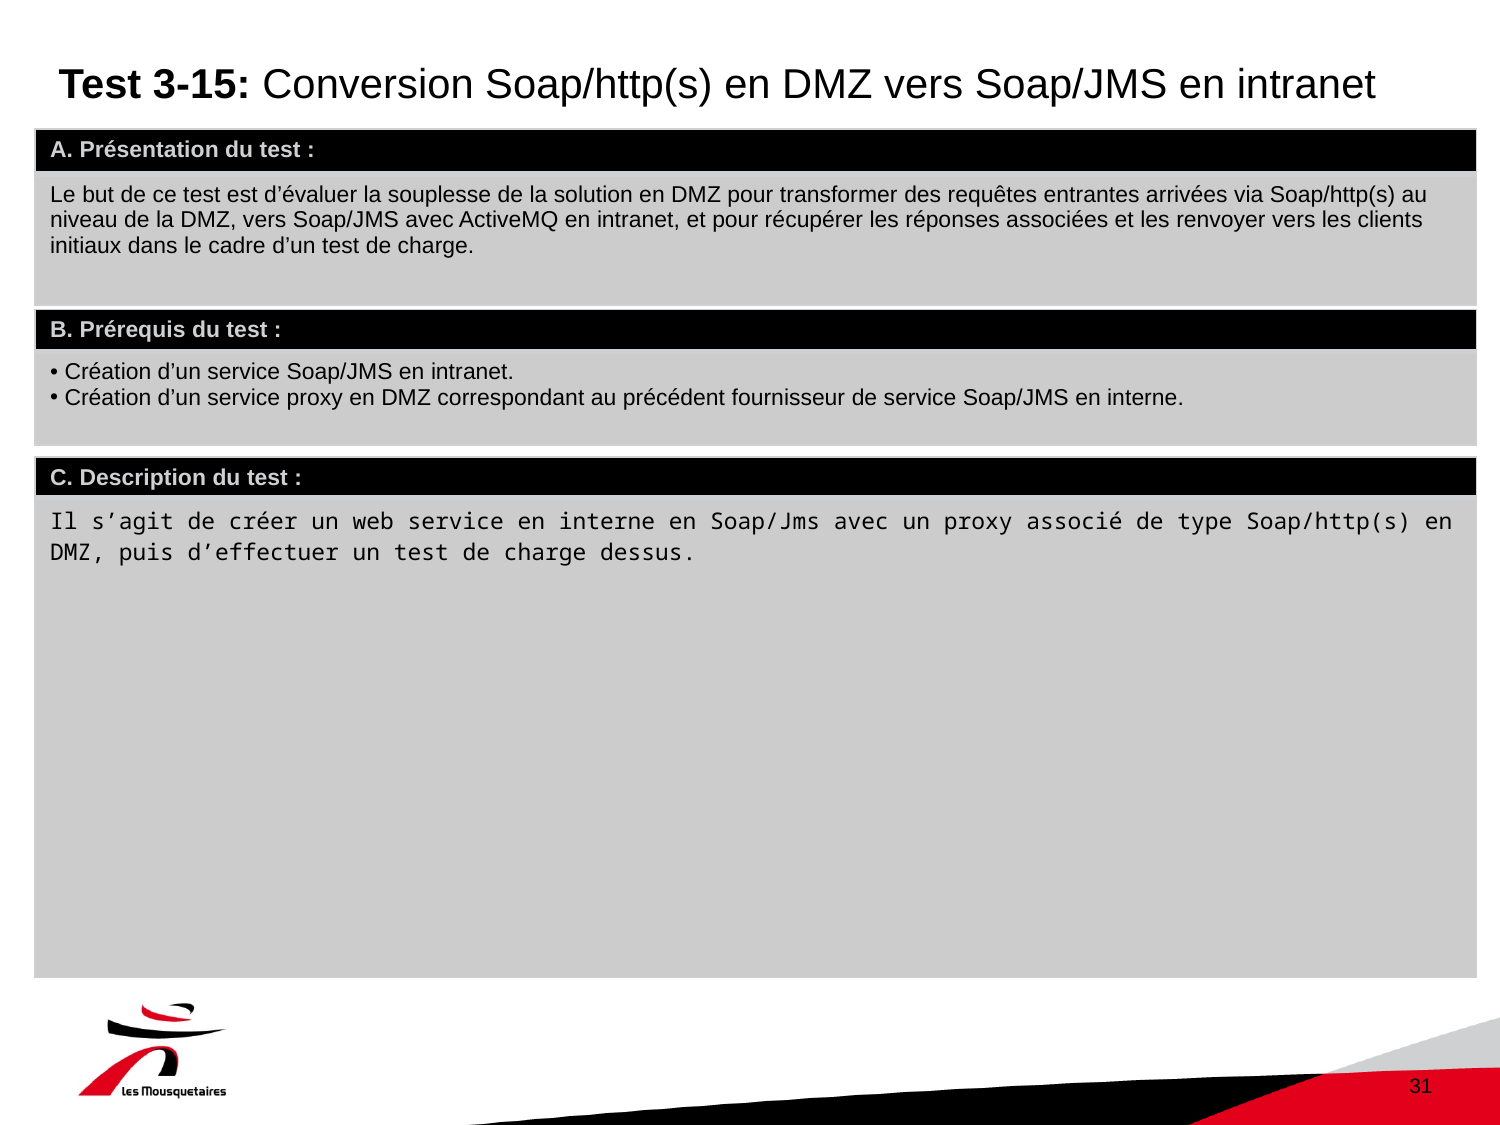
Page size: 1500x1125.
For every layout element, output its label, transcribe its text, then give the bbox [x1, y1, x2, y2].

table_header B. Prérequis du test : [36, 310, 1476, 349]
table_cell Le but de ce test est d’évaluer la souplesse de la solution en DMZ pour transformer des requêtes entrantes arrivées via Soap/http(s) au niveau de la DMZ, vers Soap/JMS avec ActiveMQ en intranet, et pour récupérer les réponses associées et les renvoyer vers les clients initiaux dans le cadre d’un test de charge. [36, 177, 1476, 304]
table_header C. Description du test : [36, 458, 1476, 495]
table_header A. Présentation du test : [36, 130, 1476, 171]
table_cell Il s’agit de créer un web service en interne en Soap/Jms avec un proxy associé de type Soap/http(s) en DMZ, puis d’effectuer un test de charge dessus. [36, 500, 1476, 977]
slide_number 31 [1328, 1070, 1433, 1101]
picture [0, 0, 1500, 1125]
table_cell Création d’un service Soap/JMS en intranet. Création d’un service proxy en DMZ correspondant au précédent fournisseur de service Soap/JMS en interne. [36, 354, 1476, 444]
title Test 3-15: Conversion Soap/http(s) en DMZ vers Soap/JMS en intranet [58, 46, 1417, 117]
